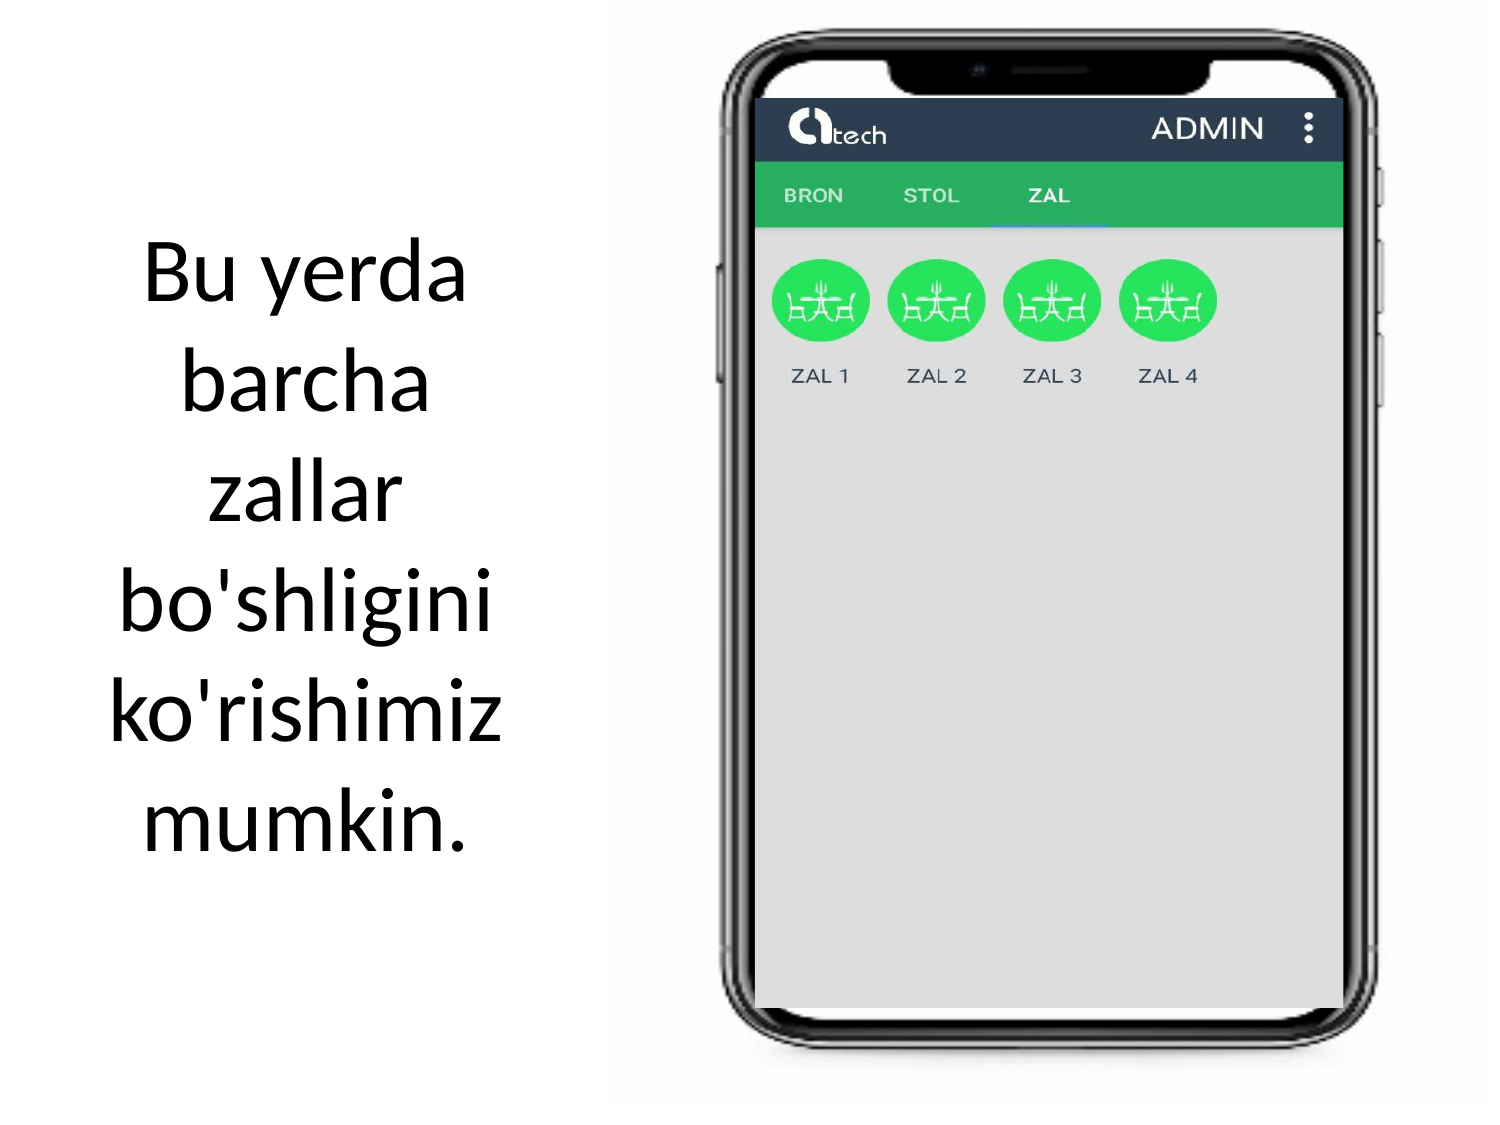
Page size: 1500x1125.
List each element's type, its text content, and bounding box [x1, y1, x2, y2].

title Bu yerda barcha zallar bo'shligini ko'rishimiz mumkin. [75, 45, 538, 1035]
picture [604, 0, 1494, 1107]
